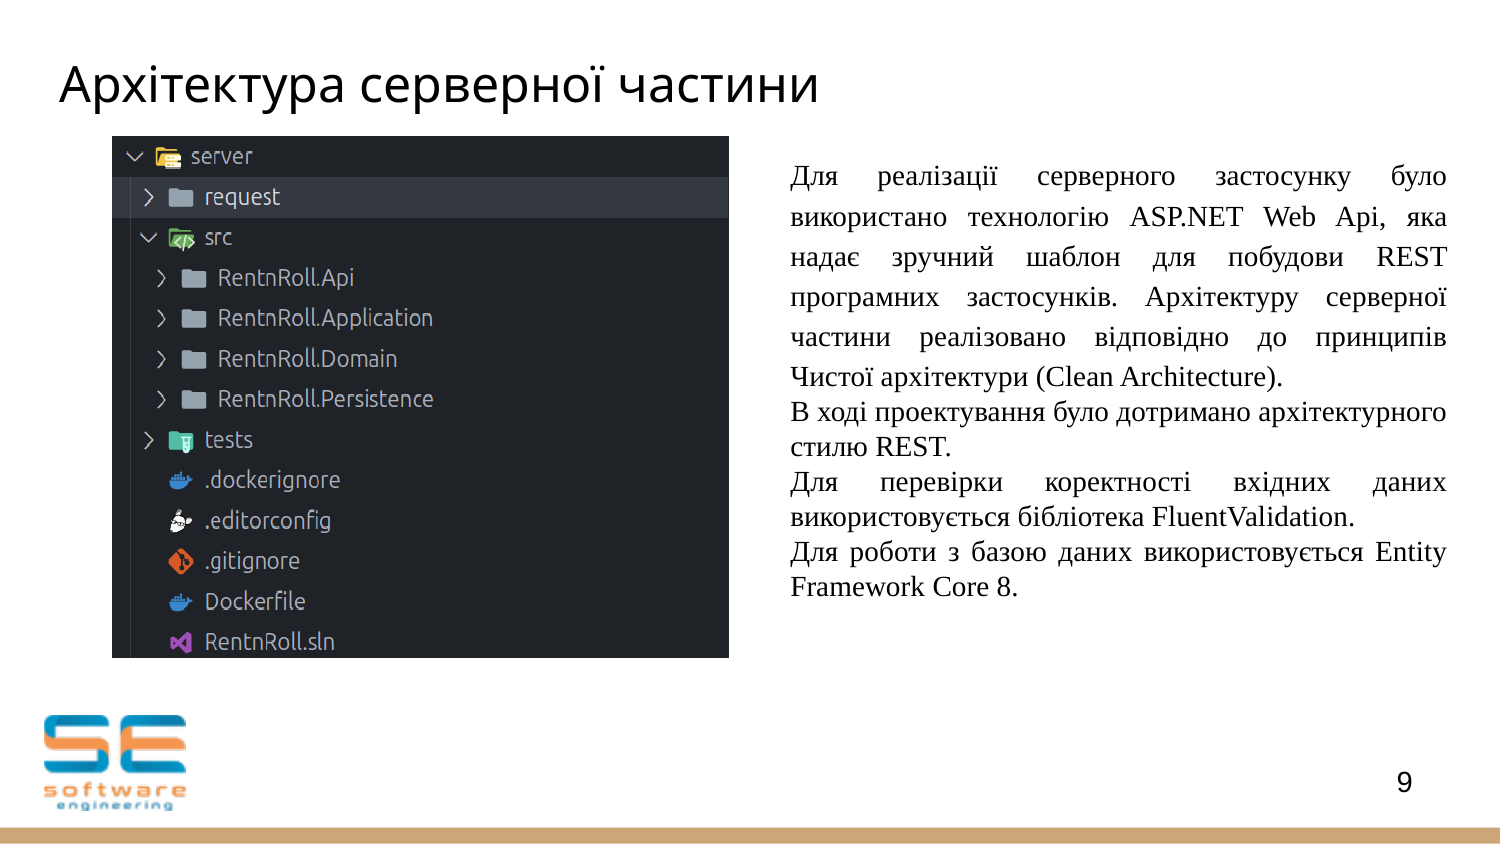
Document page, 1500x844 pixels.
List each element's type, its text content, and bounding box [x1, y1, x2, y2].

picture [43, 714, 186, 811]
title Архітектура серверної частини [44, 57, 1442, 128]
text_box Для реалізації серверного застосунку було використано технологію ASP.NET Web Api, яка надає зручний шаблон для побудови REST програмних застосунків. Архітектуру серверної частини реалізовано відповідно до принципів Чистої архітектури (Clean Architecture). В ході проектування було дотримано архітектурного стилю REST. Для перевірки коректності вхідних даних використовується бібліотека FluentValidation. Для роботи з базою даних використовується Entity Framework Core 8. [775, 144, 1463, 646]
picture [112, 136, 729, 658]
text_box ‹#› [1381, 755, 1500, 806]
